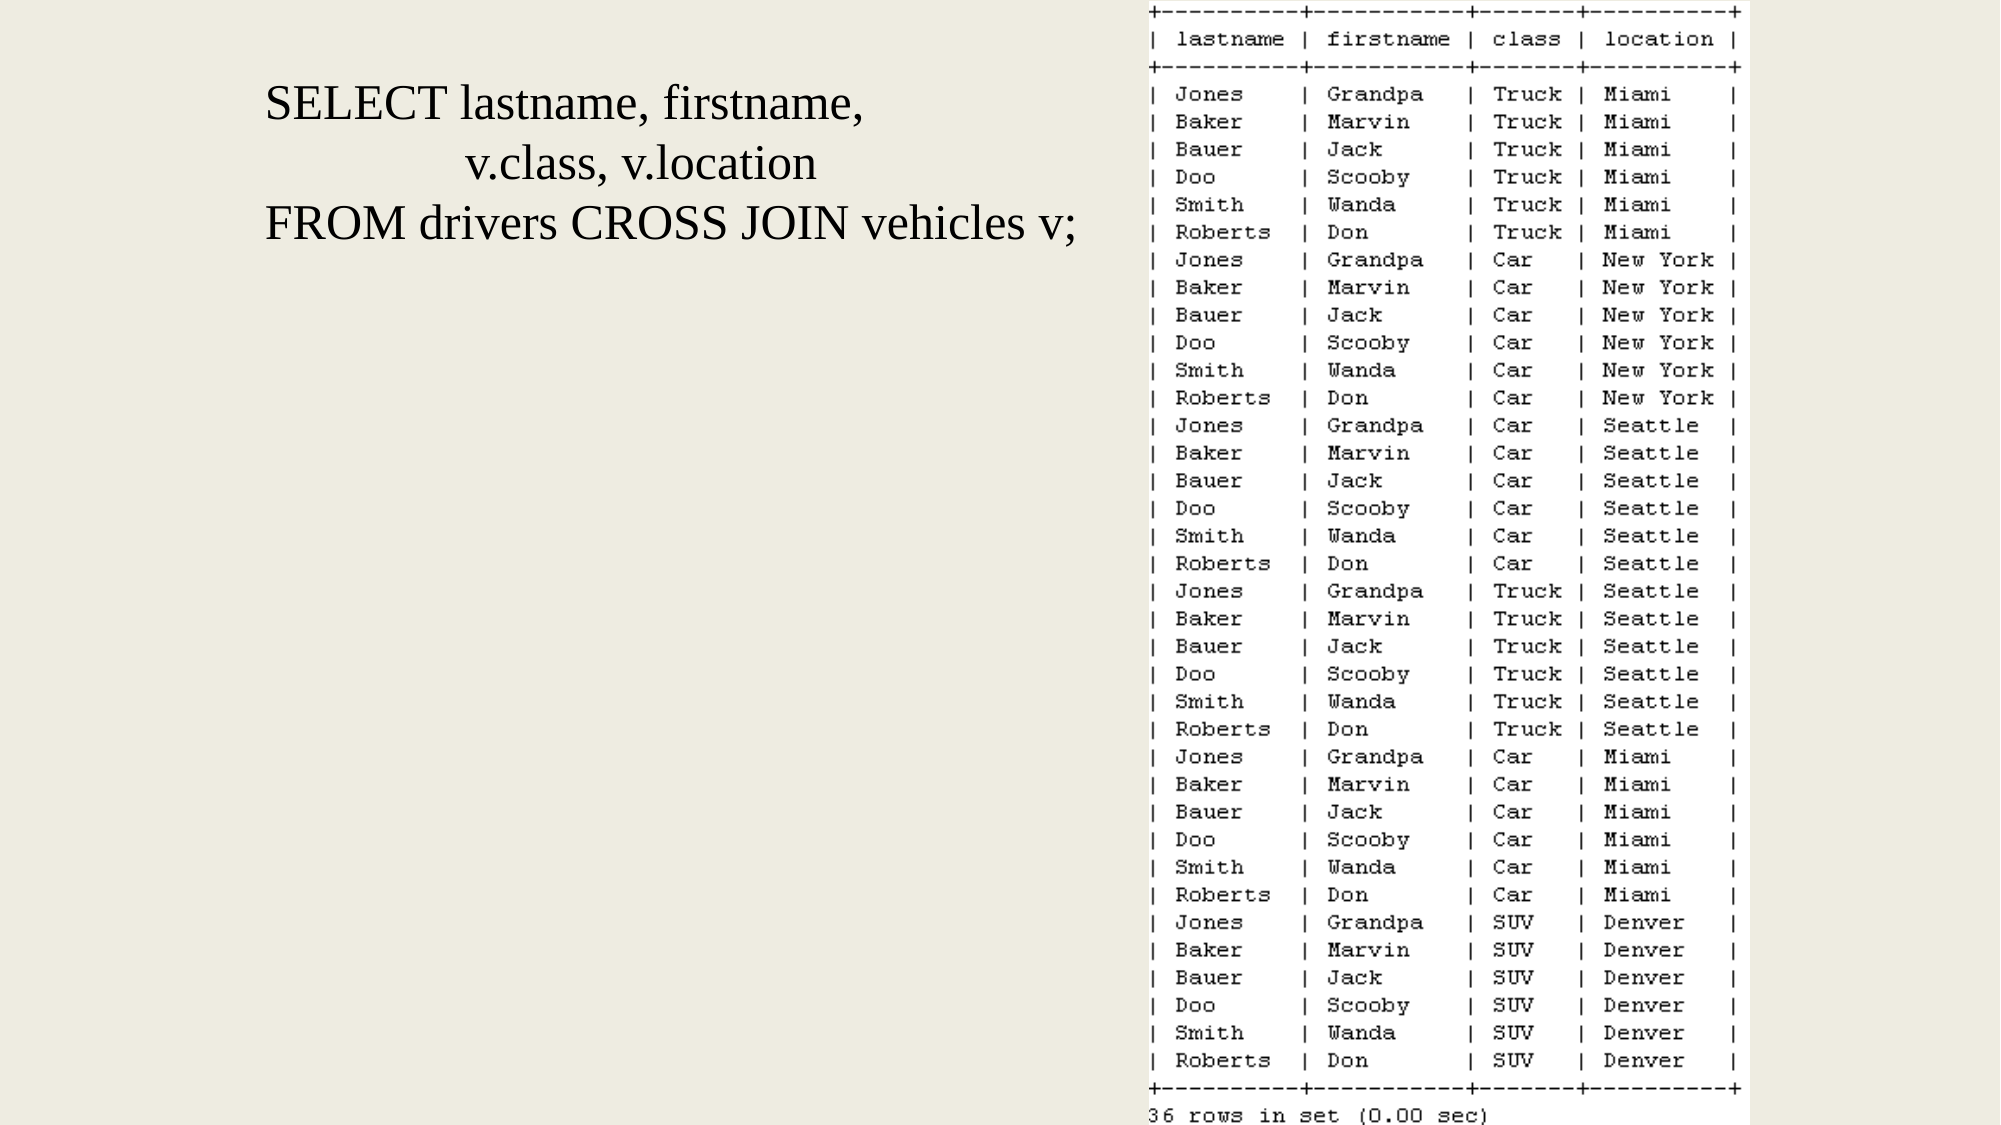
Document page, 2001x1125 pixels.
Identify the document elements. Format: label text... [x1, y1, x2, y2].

text_box SELECT lastname, firstname, v.class, v.location FROM drivers CROSS JOIN vehicles v; [250, 62, 1138, 258]
picture [1149, 0, 1751, 1125]
